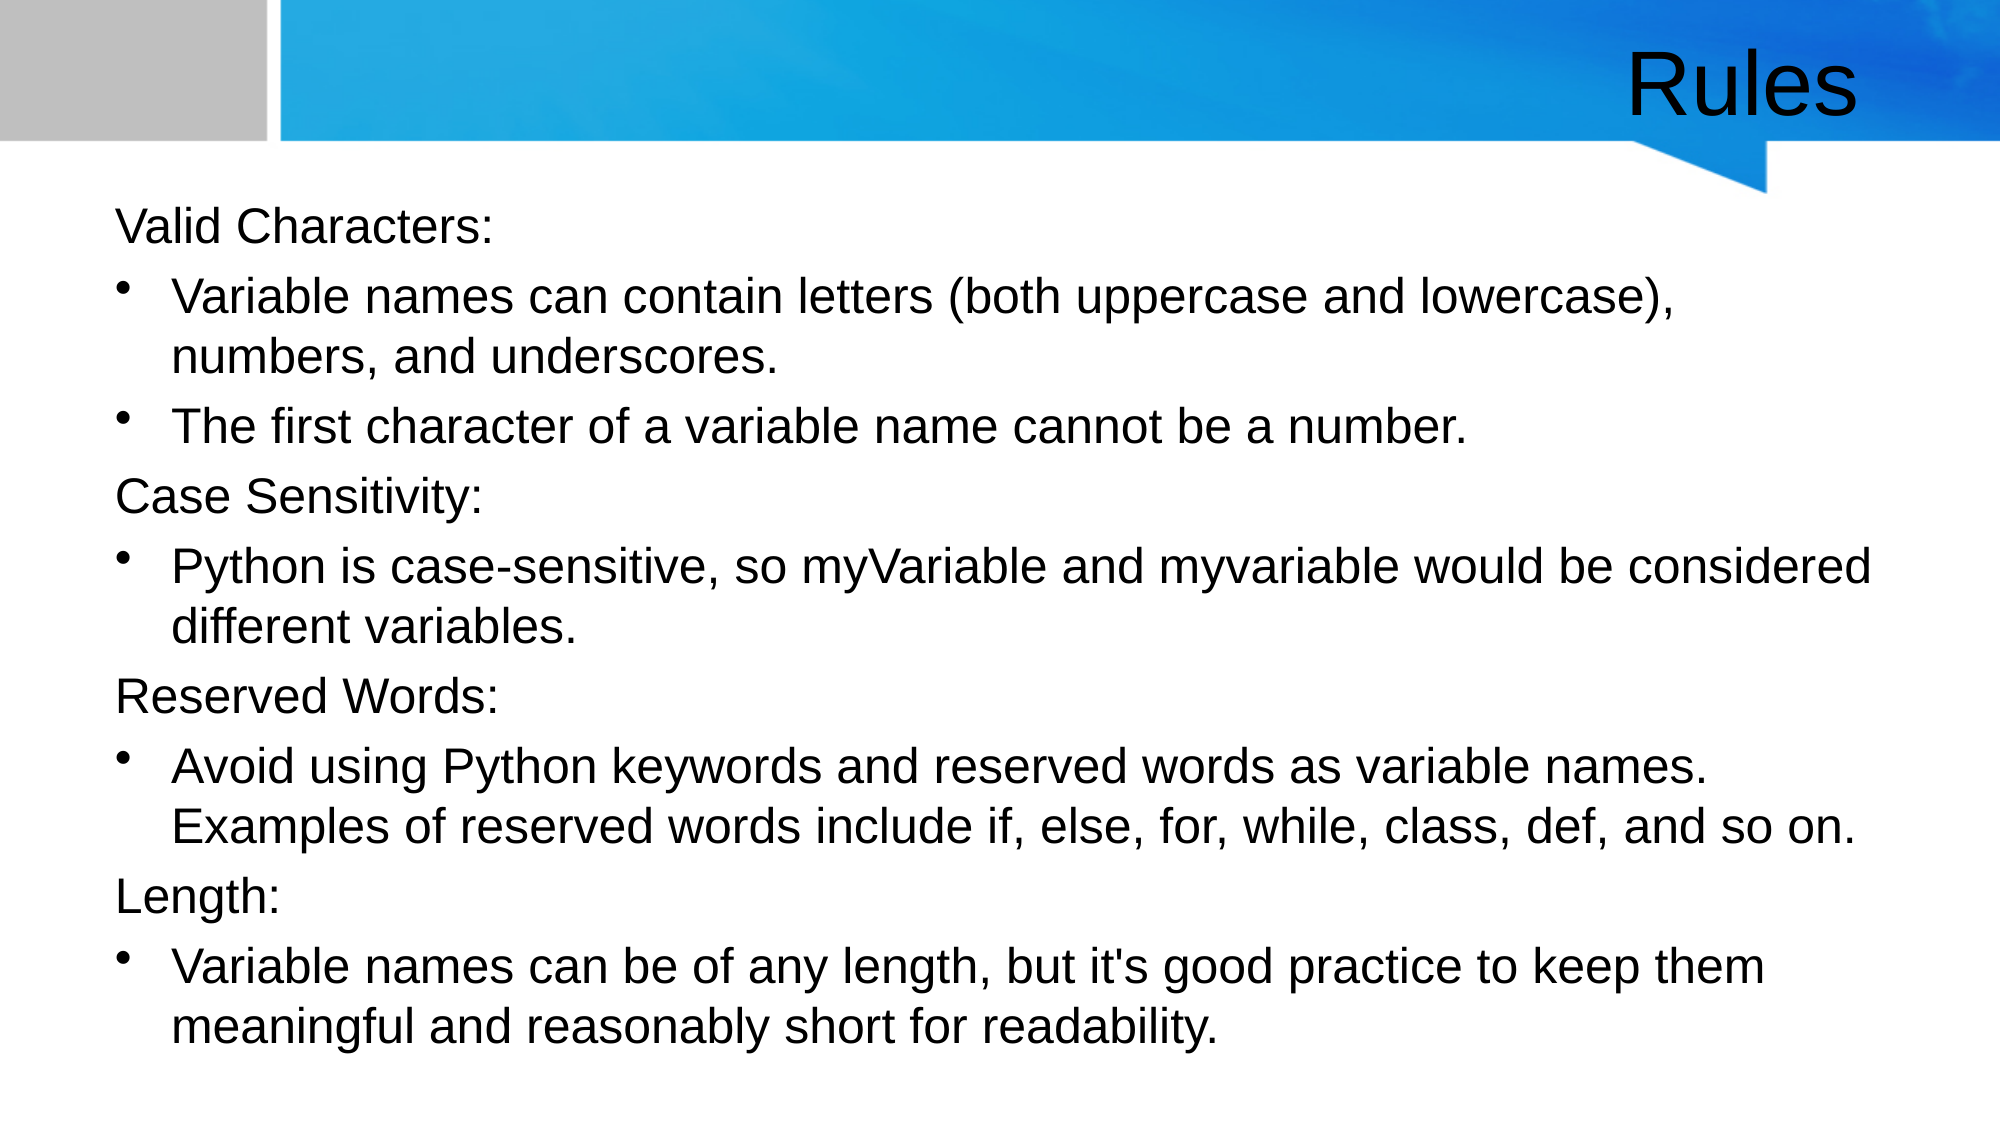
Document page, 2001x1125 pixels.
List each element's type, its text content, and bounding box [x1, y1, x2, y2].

list Valid Characters: Variable names can contain letters (both uppercase and lowercase), numbers, and underscores. The first character of a variable name cannot be a number. Case Sensitivity: Python is case-sensitive, so myVariable and myvariable would be considered different variables. Reserved Words: Avoid using Python keywords and reserved words as variable names. Examples of reserved words include if, else, for, while, class, def, and so on. Length: Variable names can be of any length, but it's good practice to keep them meaningful and reasonably short for readability. [99, 185, 1901, 1070]
title Rules [99, 30, 1901, 127]
picture [0, 0, 2000, 1125]
